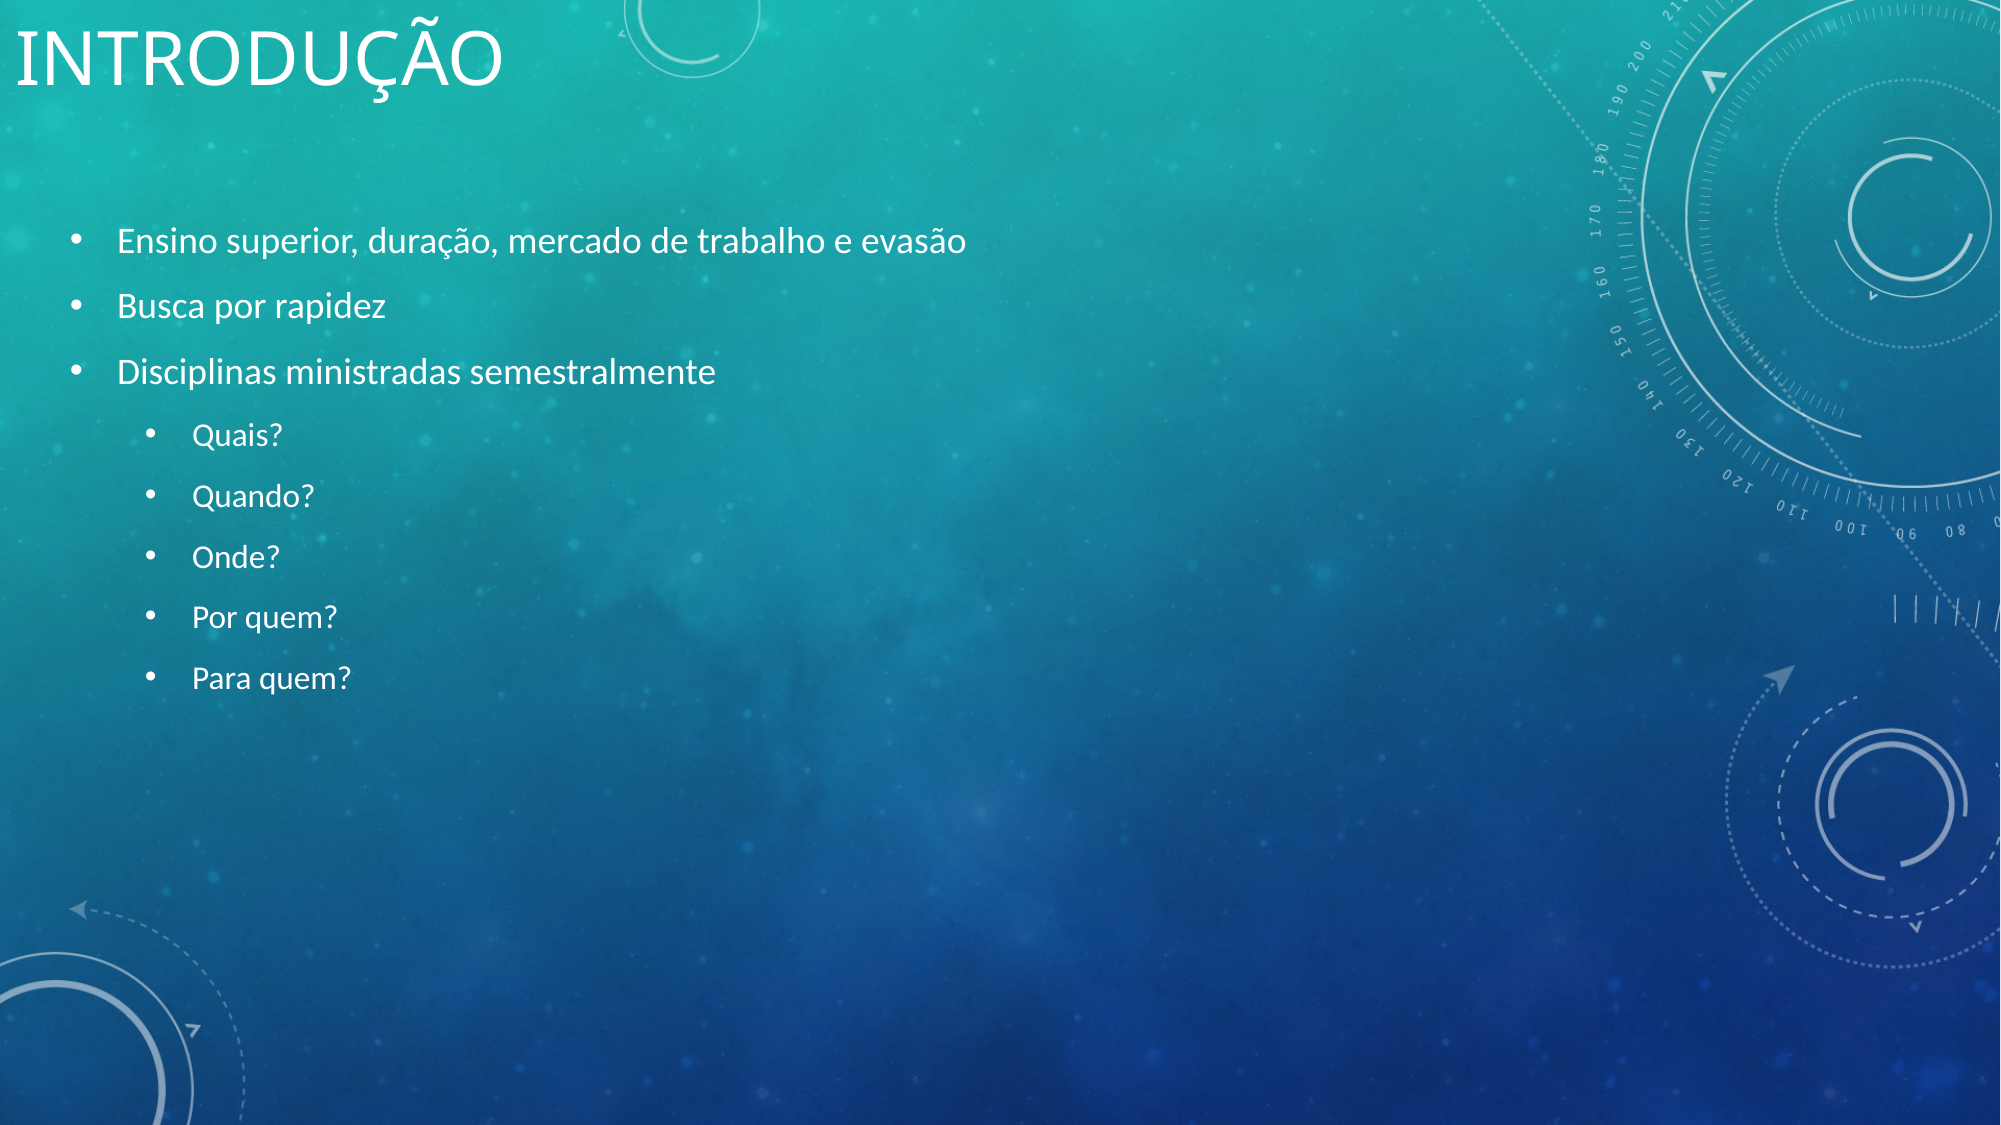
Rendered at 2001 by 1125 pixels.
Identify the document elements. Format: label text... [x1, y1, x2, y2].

picture [0, 0, 2001, 1125]
list Ensino superior, duração, mercado de trabalho e evasão Busca por rapidez Disciplinas ministradas semestralmente Quais? Quando? Onde? Por quem? Para quem? [55, 208, 1718, 807]
text_box Introdução [0, 0, 1662, 112]
